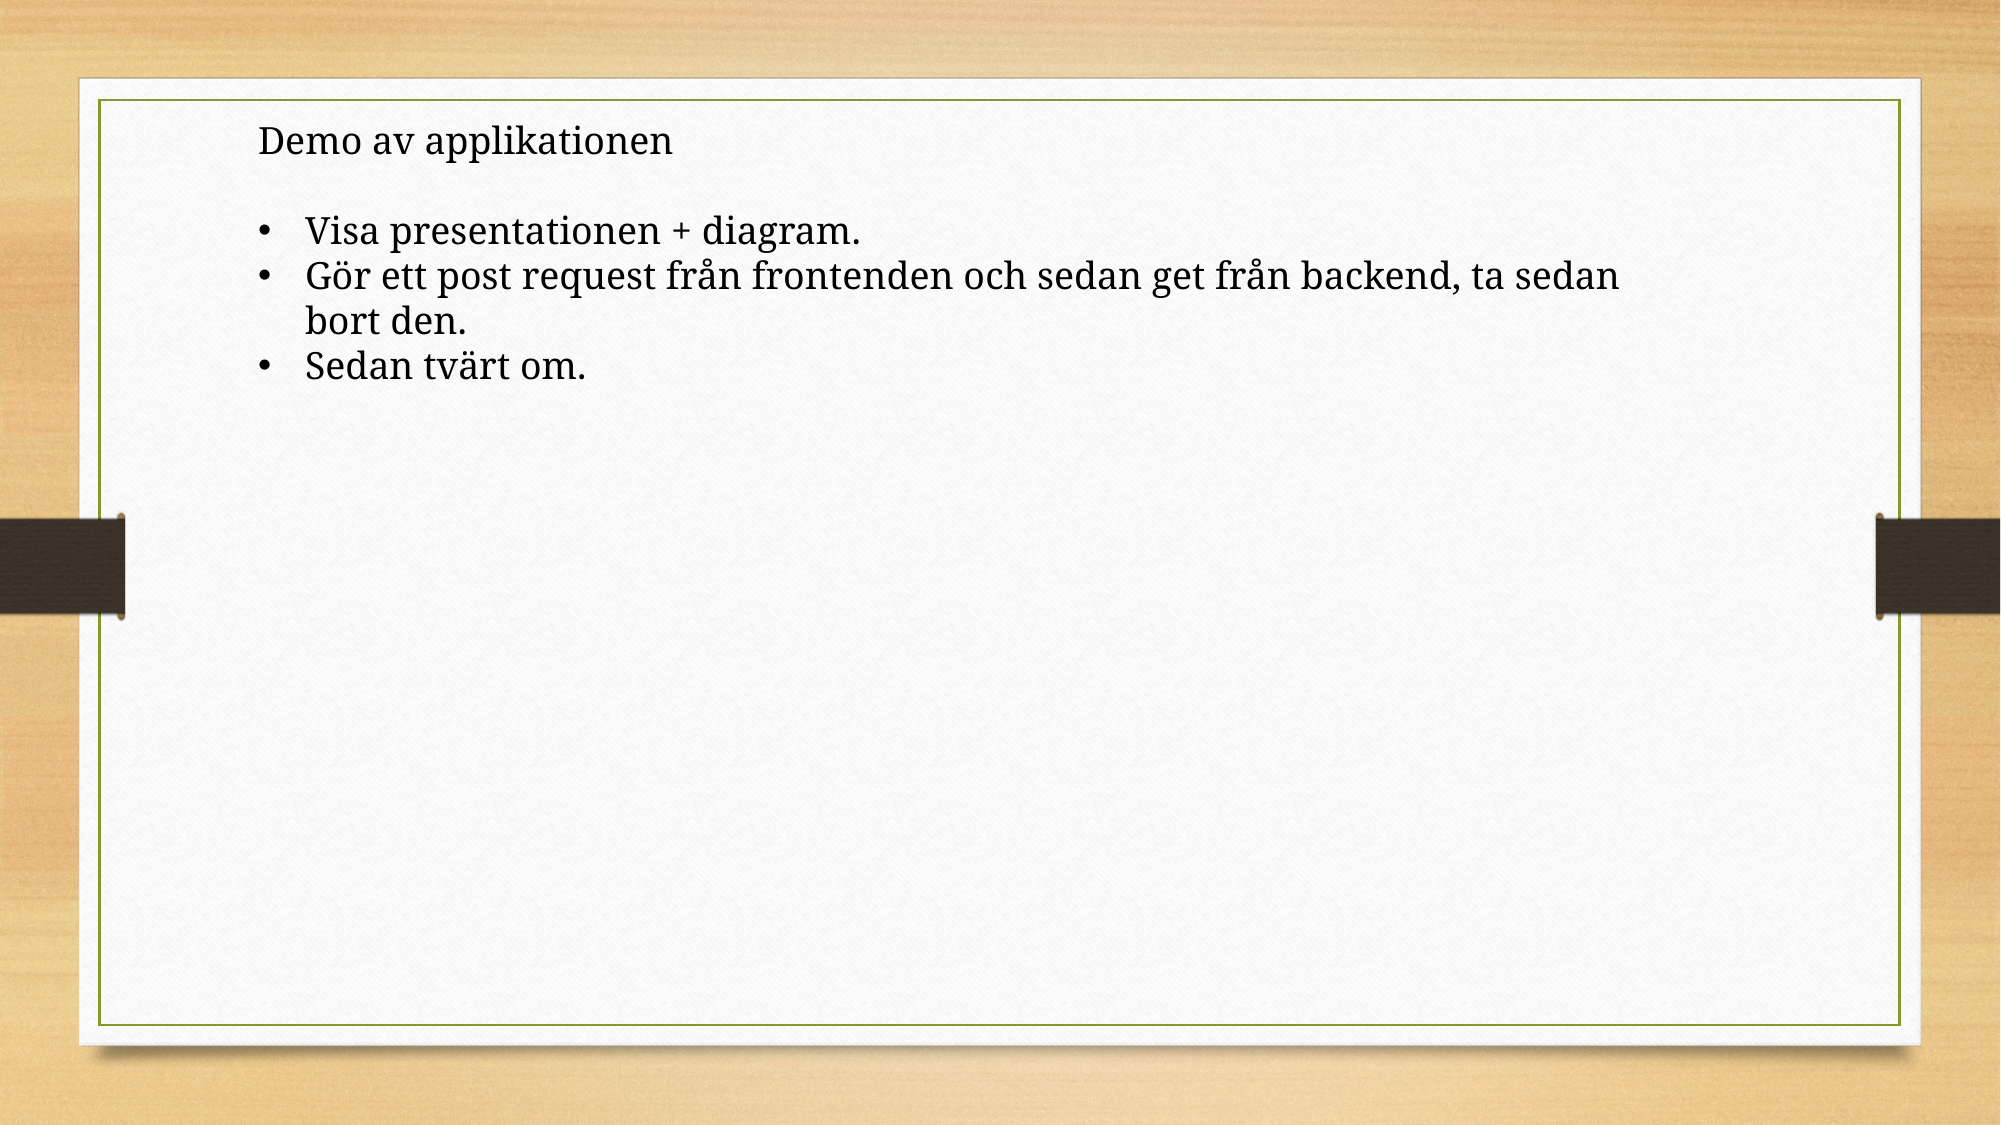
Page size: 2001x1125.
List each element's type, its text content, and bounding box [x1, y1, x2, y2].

text_box Demo av applikationen Visa presentationen + diagram. Gör ett post request från frontenden och sedan get från backend, ta sedan bort den. Sedan tvärt om. [243, 109, 1695, 395]
picture [0, 0, 2001, 1125]
